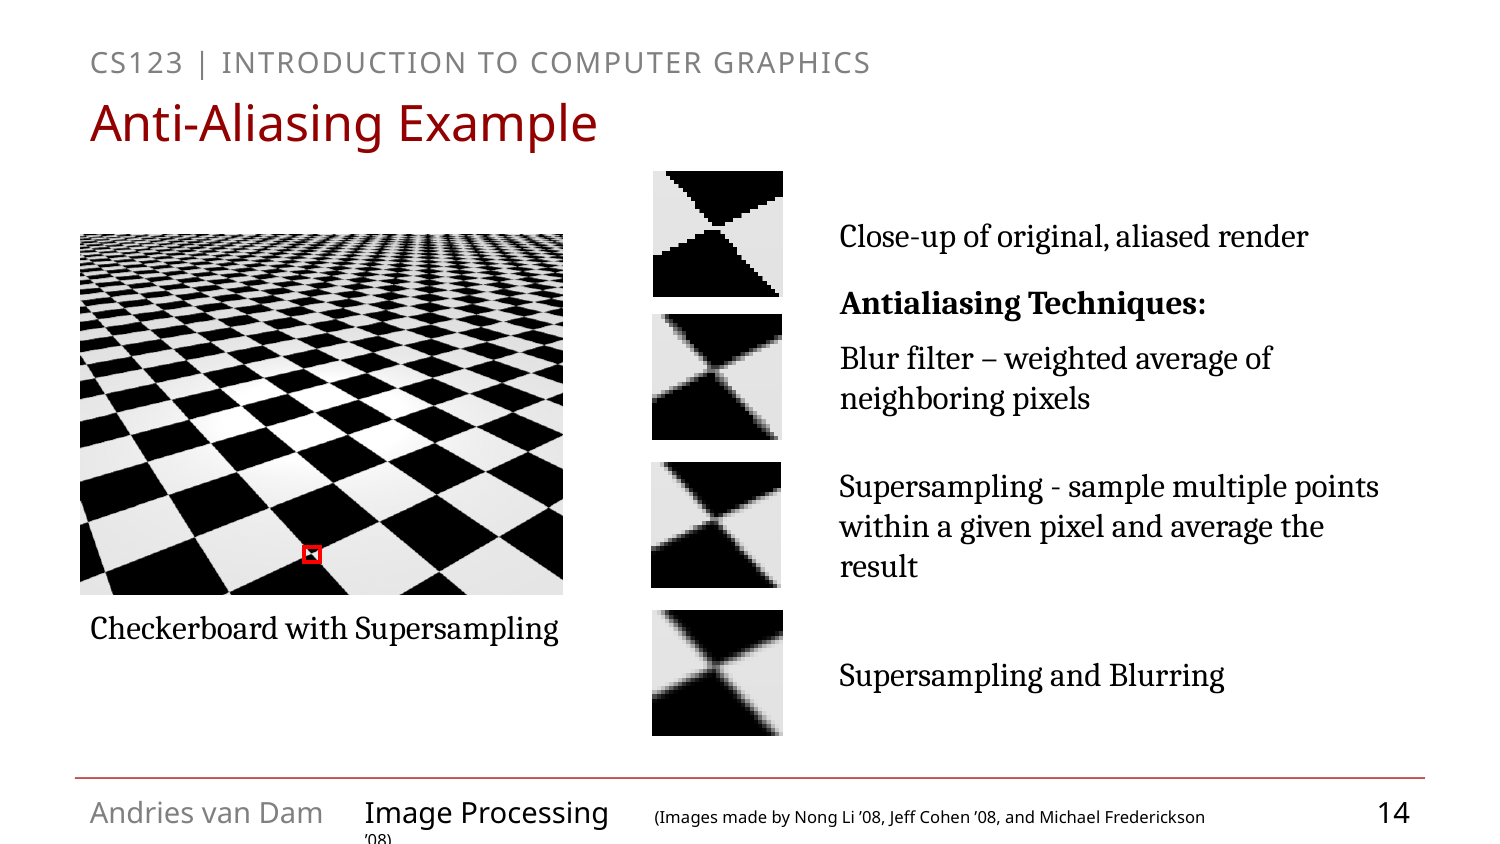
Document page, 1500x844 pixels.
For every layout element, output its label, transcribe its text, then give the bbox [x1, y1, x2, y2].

text_box Antialiasing Techniques: [824, 310, 1395, 314]
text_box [651, 314, 1400, 440]
title Anti-Aliasing Example [75, 84, 1425, 160]
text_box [653, 171, 1404, 298]
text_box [650, 456, 1402, 594]
slide_number 14 [1224, 787, 1425, 827]
footer Image Processing (Images made by Nong Li ’08, Jeff Cohen ’08, and Michael Frederickson ’08) [350, 787, 1224, 827]
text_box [652, 610, 1399, 737]
picture [80, 234, 563, 595]
text_box Checkerboard with Supersampling [62, 598, 588, 654]
